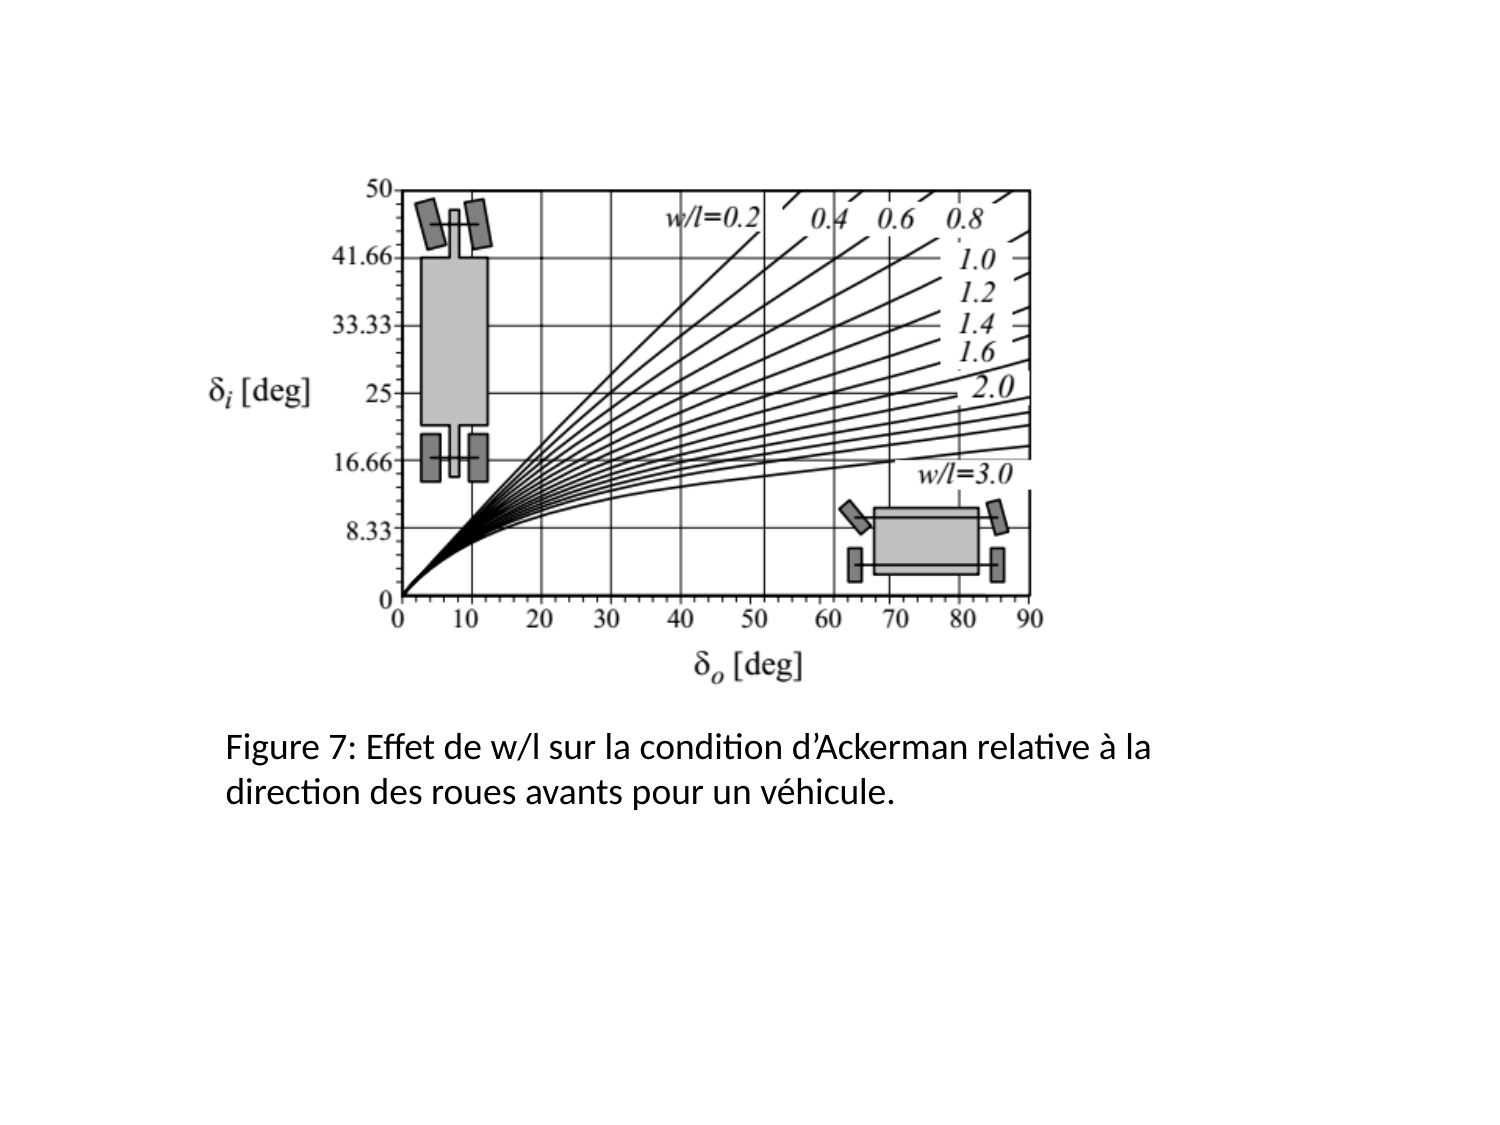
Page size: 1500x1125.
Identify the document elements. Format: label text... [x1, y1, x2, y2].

text_box Figure 7: Effet de w/l sur la condition d’Ackerman relative à la direction des roues avants pour un véhicule. [210, 714, 1243, 820]
picture [187, 152, 1059, 695]
